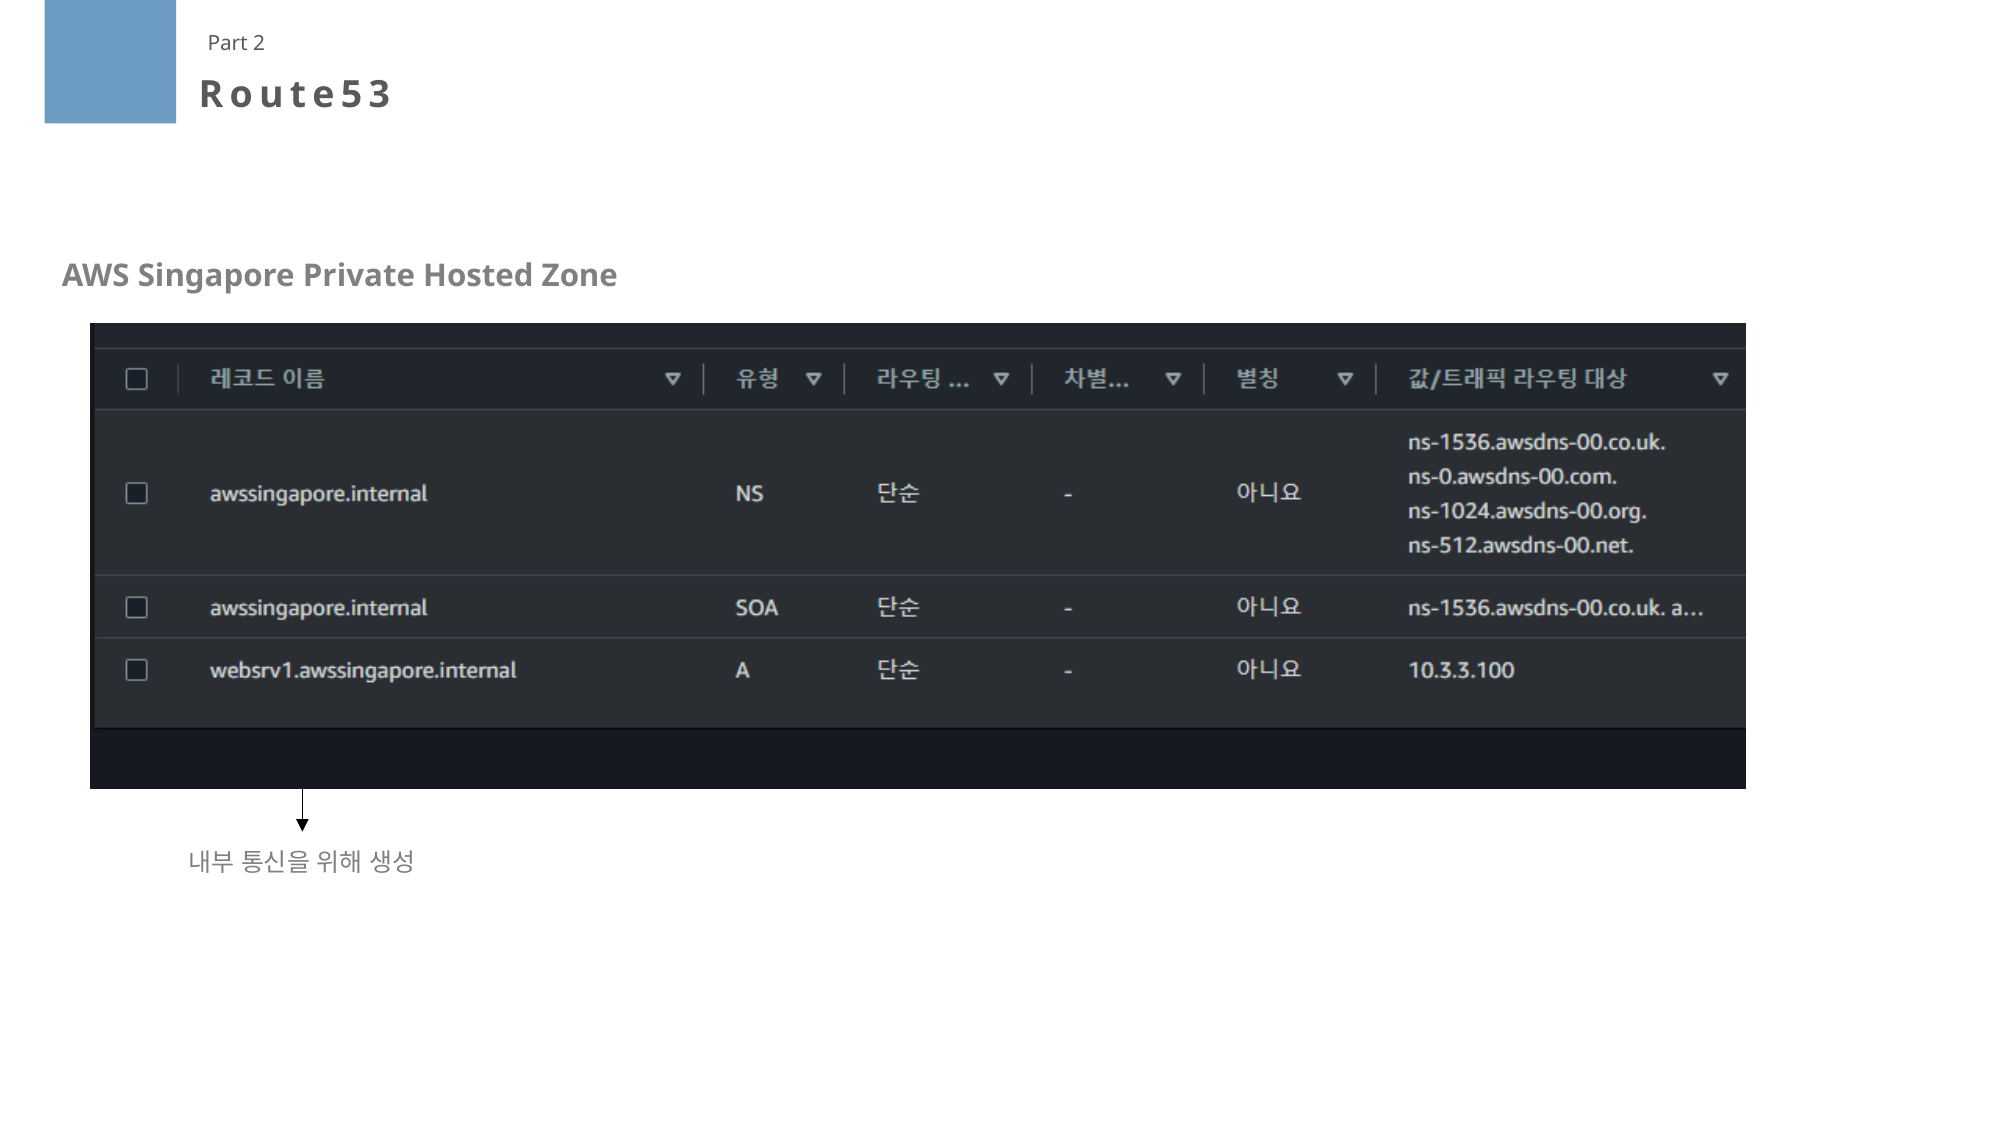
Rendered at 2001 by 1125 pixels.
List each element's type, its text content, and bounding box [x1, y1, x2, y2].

text_box Part 2 [192, 22, 280, 62]
text_box AWS Singapore Private Hosted Zone [47, 247, 634, 301]
text_box [44, 0, 177, 124]
picture [90, 323, 1746, 789]
text_box Route53 [183, 62, 422, 123]
text_box 내부 통신을 위해 생성 [173, 839, 432, 884]
